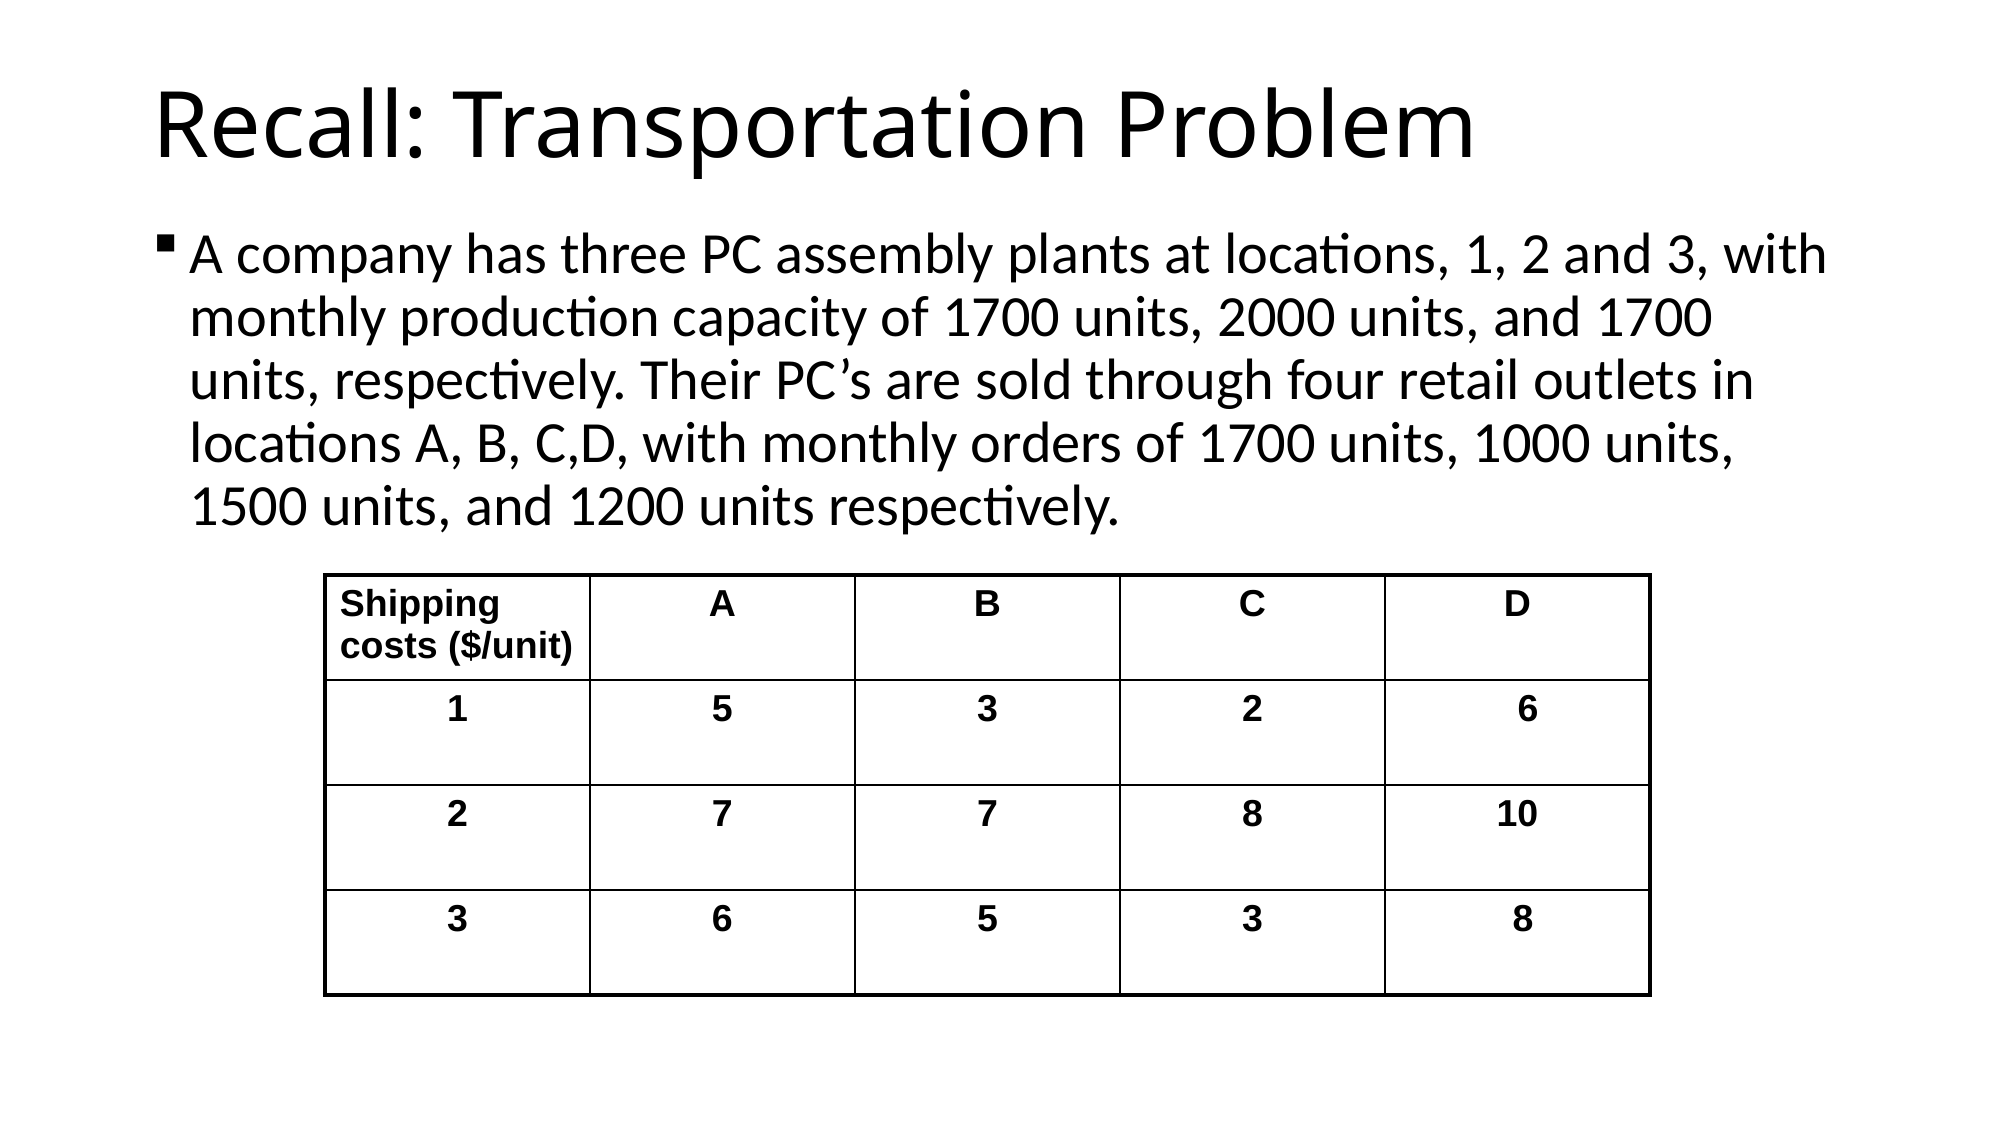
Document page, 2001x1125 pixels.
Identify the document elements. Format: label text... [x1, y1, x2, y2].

table_cell 8 [1121, 786, 1384, 889]
table_cell 1 [327, 681, 589, 784]
list A company has three PC assembly plants at locations, 1, 2 and 3, with monthly production capacity of 1700 units, 2000 units, and 1700 units, respectively. Their PC’s are sold through four retail outlets in locations A, B, C,D, with monthly orders of 1700 units, 1000 units, 1500 units, and 1200 units respectively. [137, 215, 1863, 1050]
table_header B [856, 577, 1119, 679]
table_cell 5 [591, 681, 854, 784]
table_header Shipping costs ($/unit) [327, 577, 589, 679]
table_header D [1386, 577, 1648, 679]
table_cell 8 [1386, 891, 1648, 993]
table_cell 7 [591, 786, 854, 889]
table_cell 7 [856, 786, 1119, 889]
table_cell 3 [1121, 891, 1384, 993]
table_cell 10 [1386, 786, 1648, 889]
table_cell 3 [327, 891, 589, 993]
table_cell 2 [327, 786, 589, 889]
table_header C [1121, 577, 1384, 679]
table_header A [591, 577, 854, 679]
table_cell 5 [856, 891, 1119, 993]
table_cell 3 [856, 681, 1119, 784]
title Recall: Transportation Problem [137, 59, 1863, 196]
table_cell 6 [1386, 681, 1648, 784]
table_cell 6 [591, 891, 854, 993]
table_cell 2 [1121, 681, 1384, 784]
